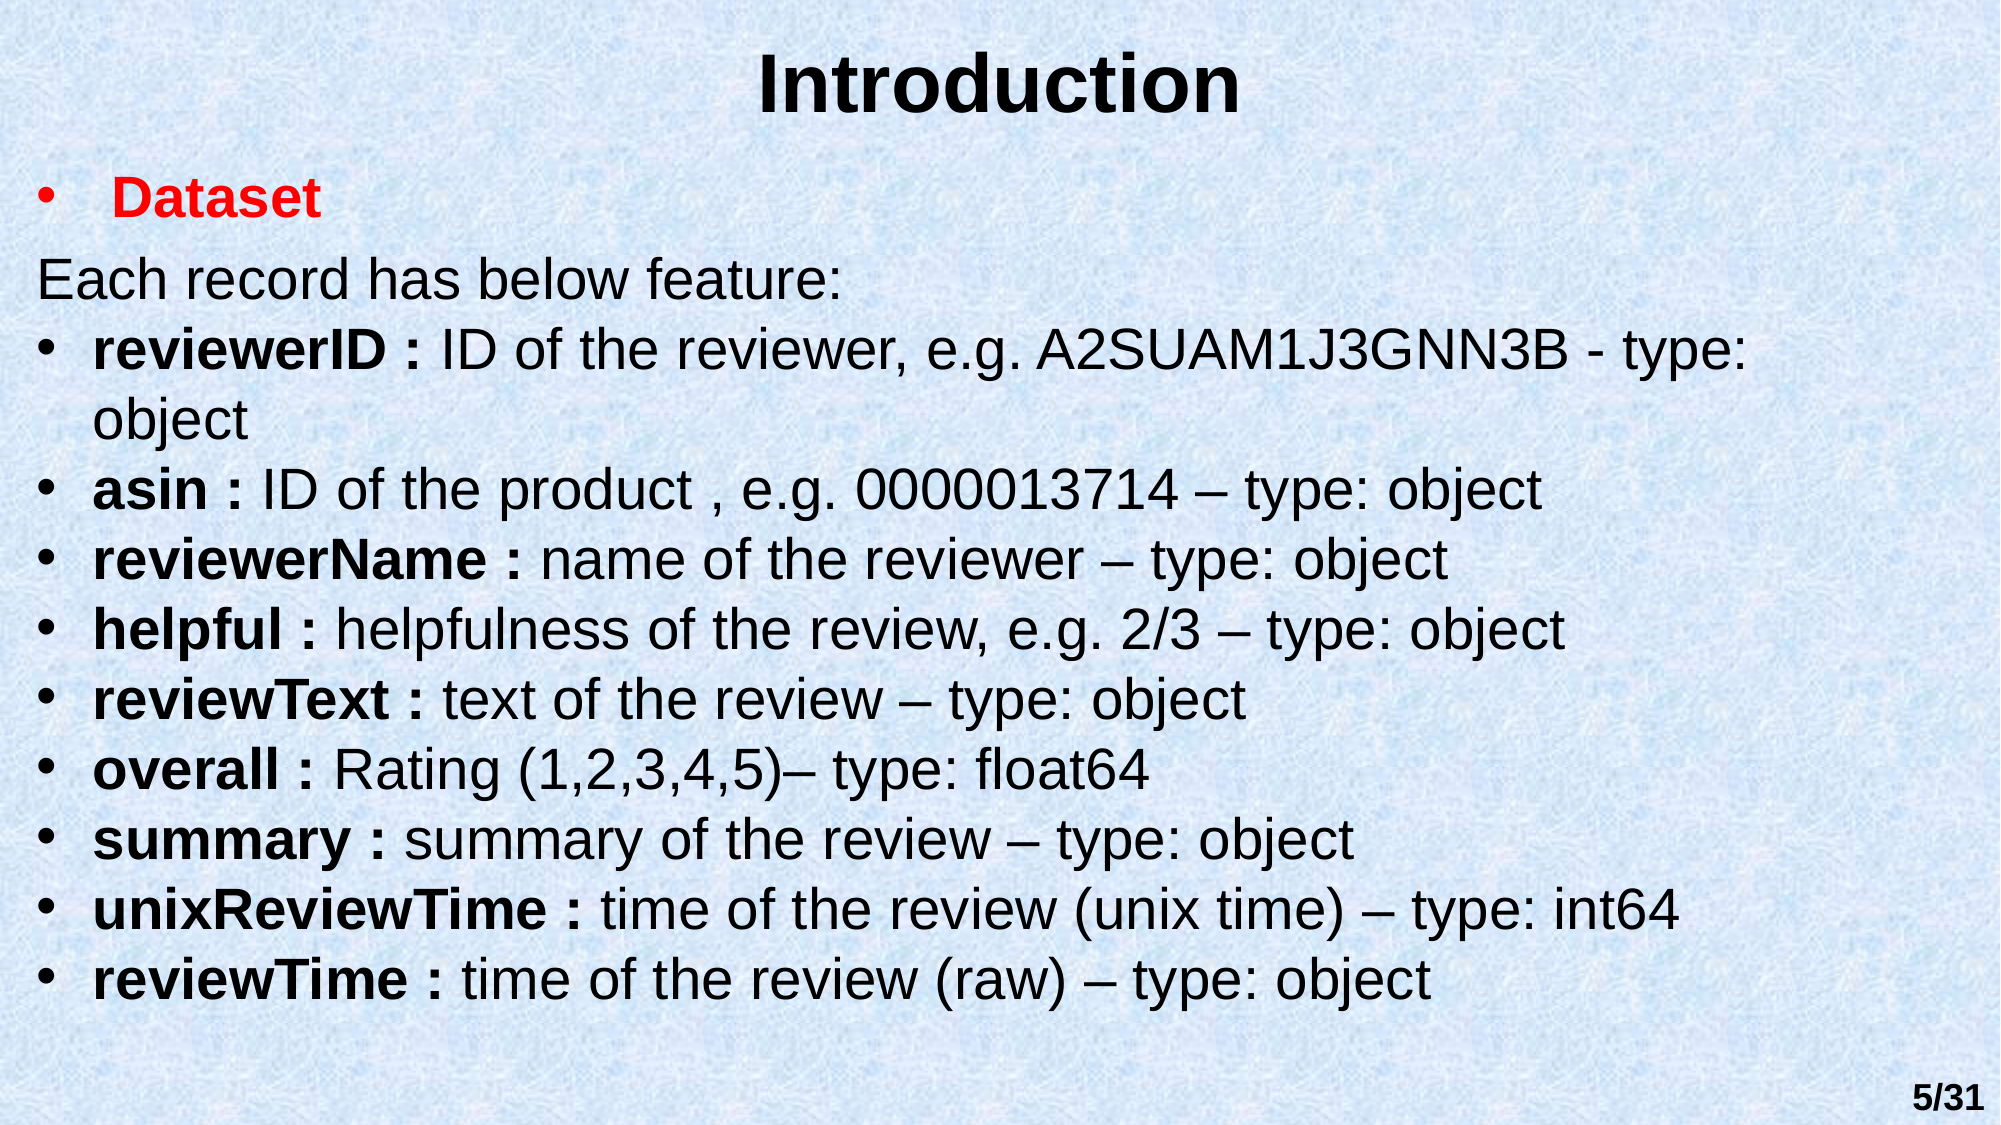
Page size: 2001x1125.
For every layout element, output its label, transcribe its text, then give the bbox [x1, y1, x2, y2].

text_box Introduction [0, 22, 2000, 137]
slide_number 5/31 [1550, 1065, 2000, 1125]
text_box Dataset [21, 151, 1894, 233]
text_box Each record has below feature: reviewerID : ID of the reviewer, e.g. A2SUAM1J3GNN3B - type: object asin : ID of the product , e.g. 0000013714 – type: object reviewerName : name of the reviewer – type: object helpful : helpfulness of the review, e.g. 2/3 – type: object reviewText : text of the review – type: object overall : Rating (1,2,3,4,5)– type: float64 summary : summary of the review – type: object unixReviewTime : time of the review (unix time) – type: int64 reviewTime : time of the review (raw) – type: object [21, 233, 1894, 1019]
picture [0, 0, 2001, 1125]
